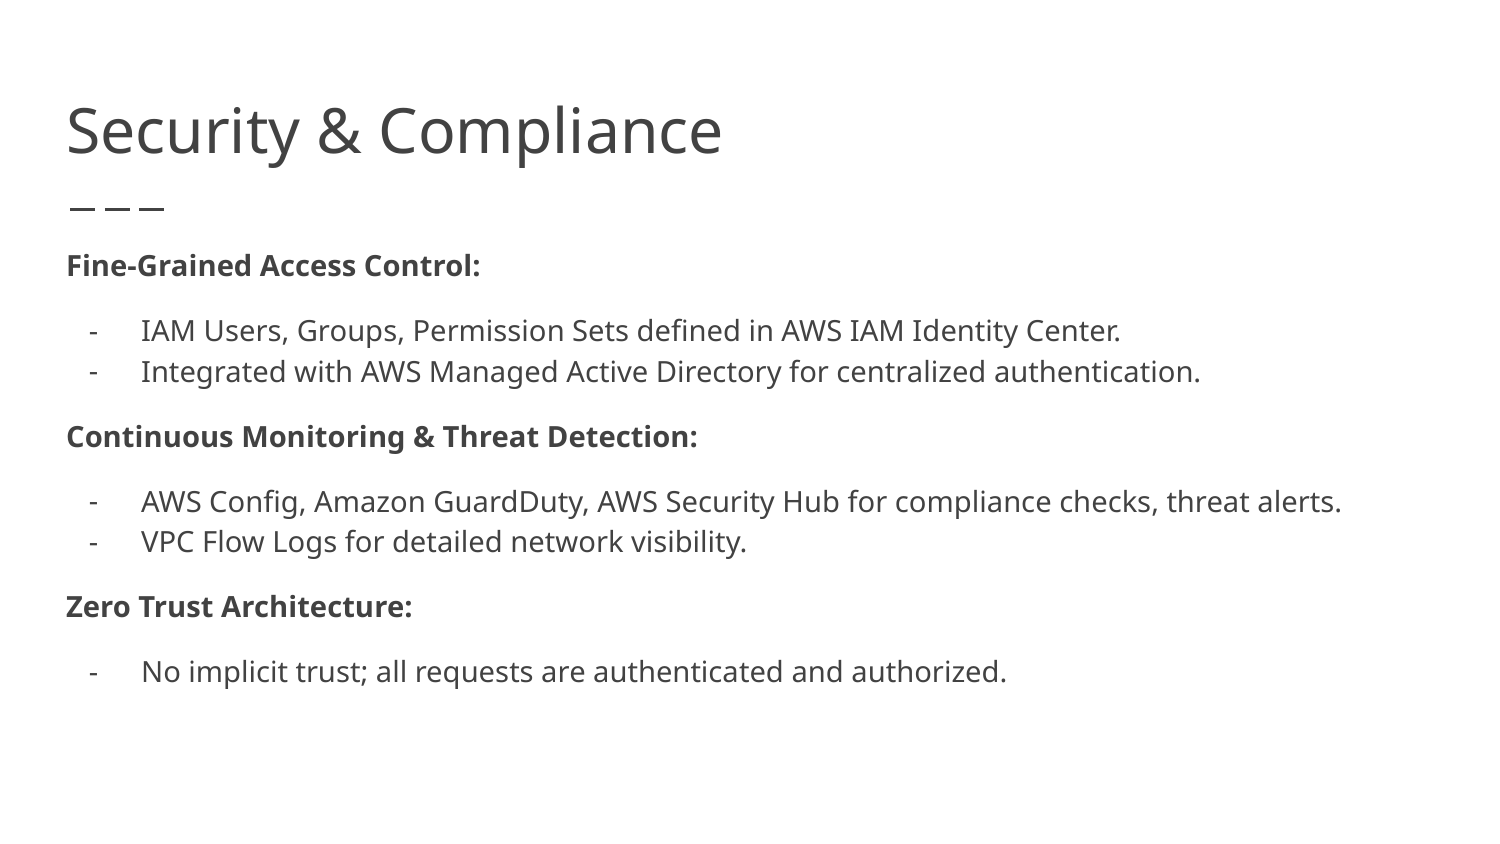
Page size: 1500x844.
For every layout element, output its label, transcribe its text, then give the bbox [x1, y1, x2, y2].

list Fine-Grained Access Control: IAM Users, Groups, Permission Sets defined in AWS IAM Identity Center. Integrated with AWS Managed Active Directory for centralized authentication. Continuous Monitoring & Threat Detection: AWS Config, Amazon GuardDuty, AWS Security Hub for compliance checks, threat alerts. VPC Flow Logs for detailed network visibility. Zero Trust Architecture: No implicit trust; all requests are authenticated and authorized. [51, 227, 1449, 758]
title Security & Compliance [51, 61, 1449, 182]
